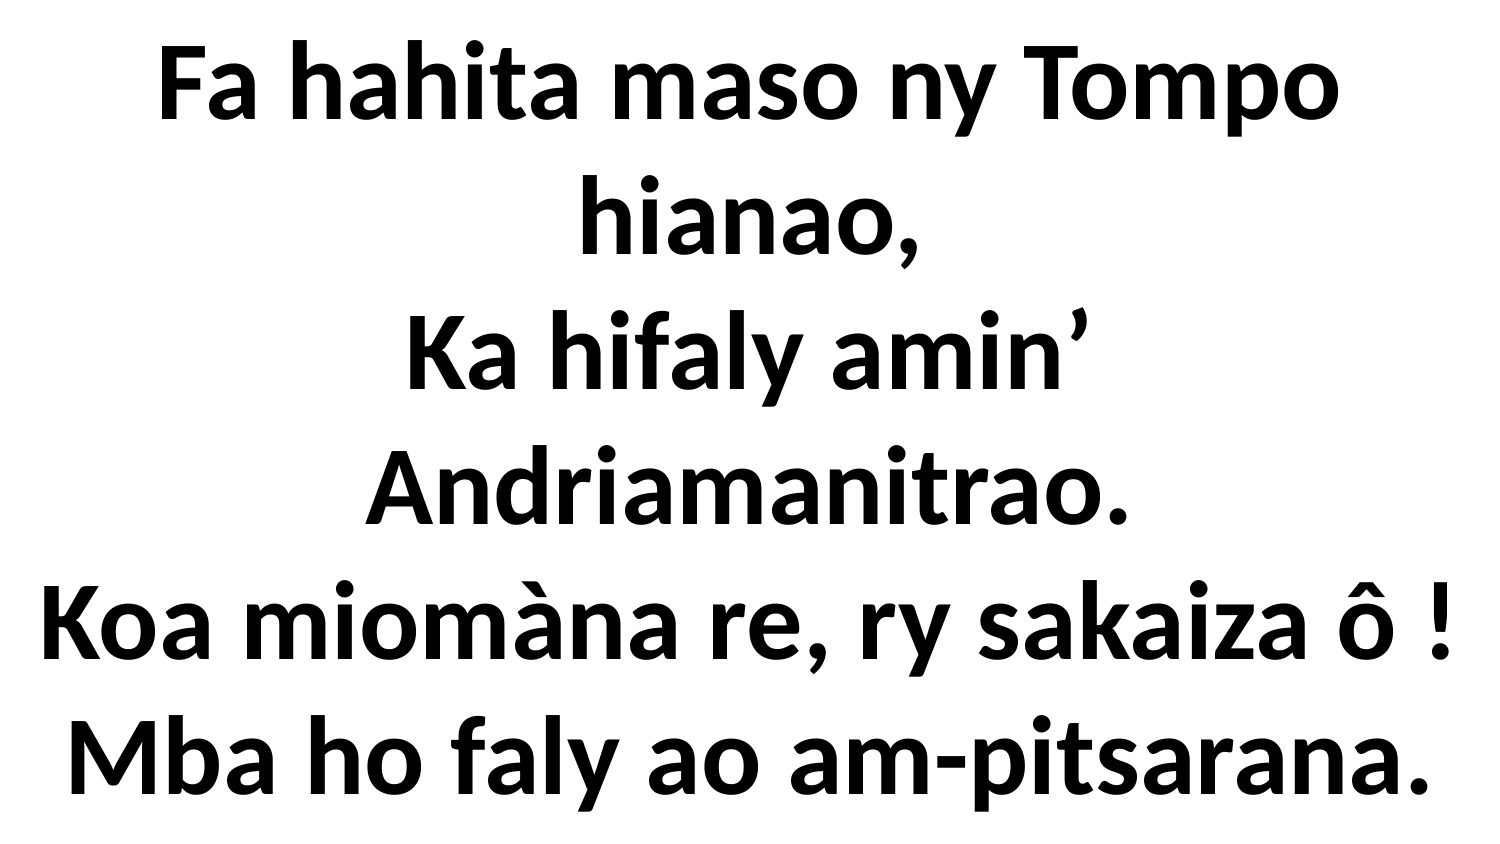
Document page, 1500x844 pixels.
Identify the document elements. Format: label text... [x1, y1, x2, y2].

text_box Fa hahita maso ny Tompo hianao, Ka hifaly amin’ Andriamanitrao. Koa miomàna re, ry sakaiza ô ! Mba ho faly ao am-pitsarana. [0, 0, 1500, 825]
